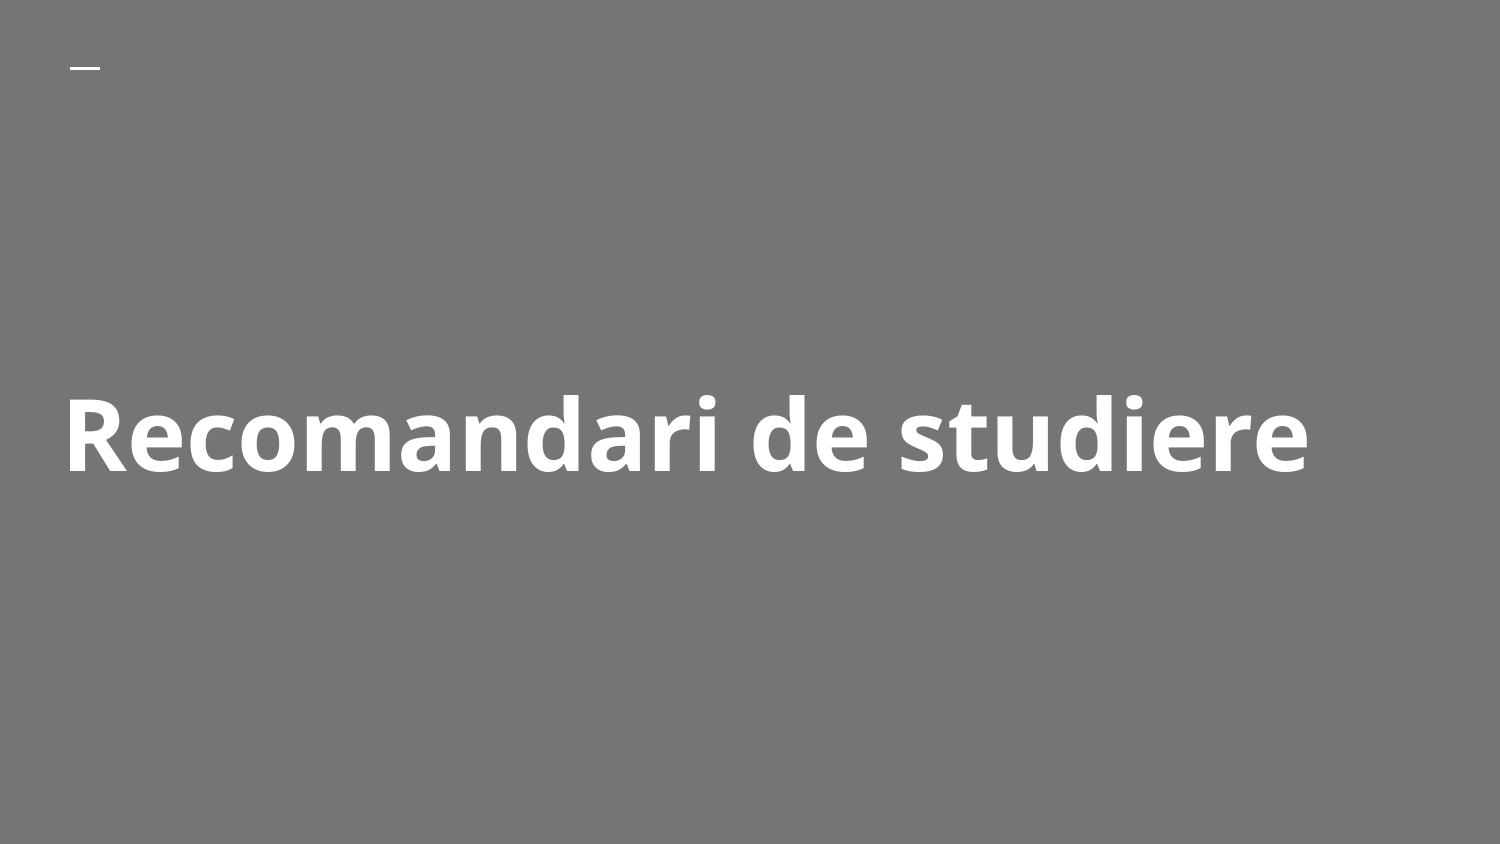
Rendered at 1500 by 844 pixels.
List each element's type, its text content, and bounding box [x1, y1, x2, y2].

title Recomandari de studiere [46, 116, 1422, 746]
